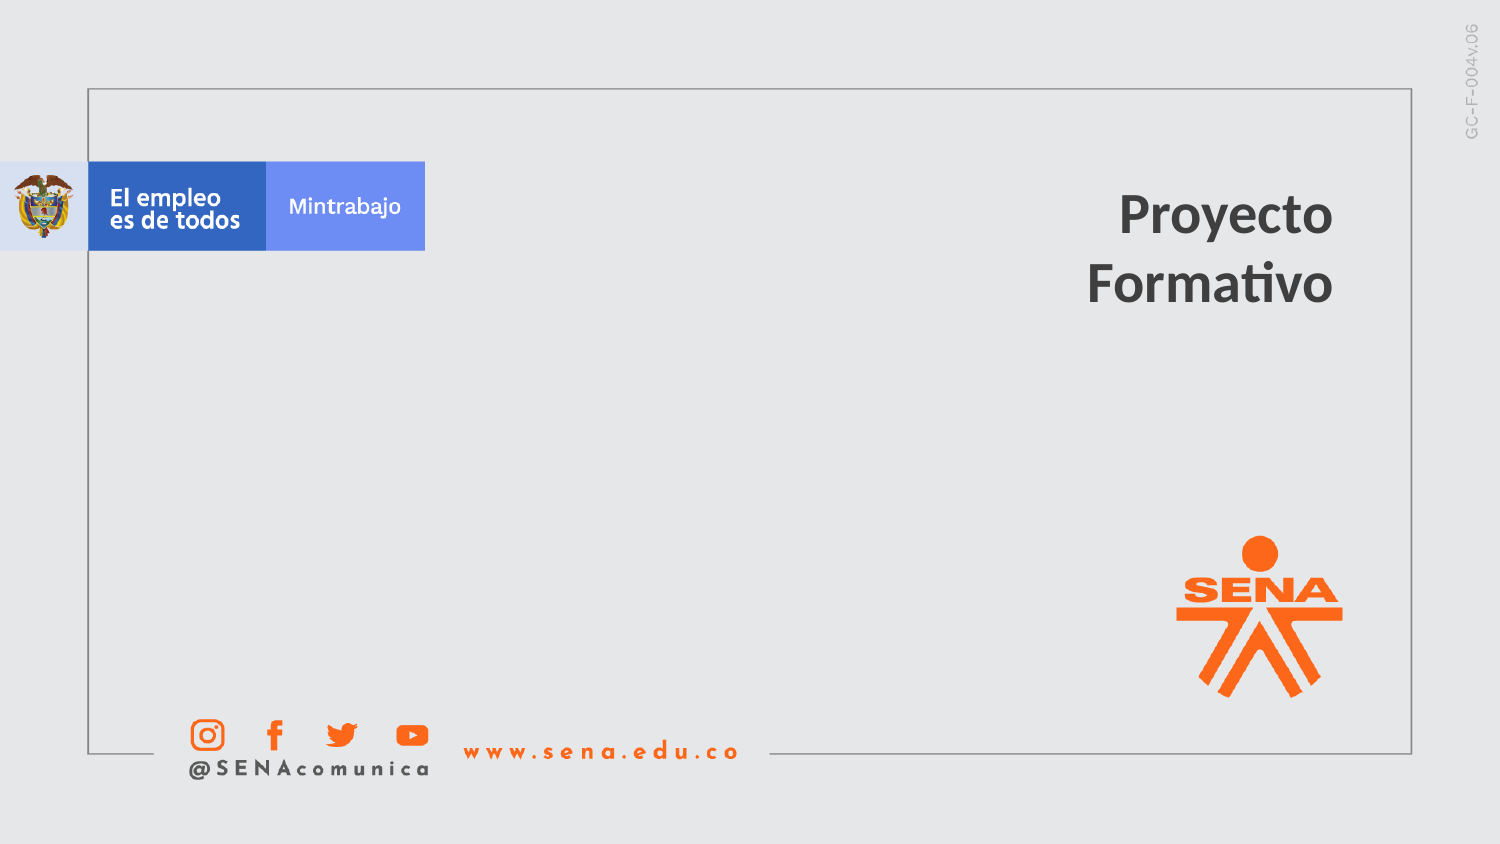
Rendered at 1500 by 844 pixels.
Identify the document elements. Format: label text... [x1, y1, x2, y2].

text_box Proyecto Formativo [896, 167, 1349, 323]
picture [0, 0, 1500, 844]
